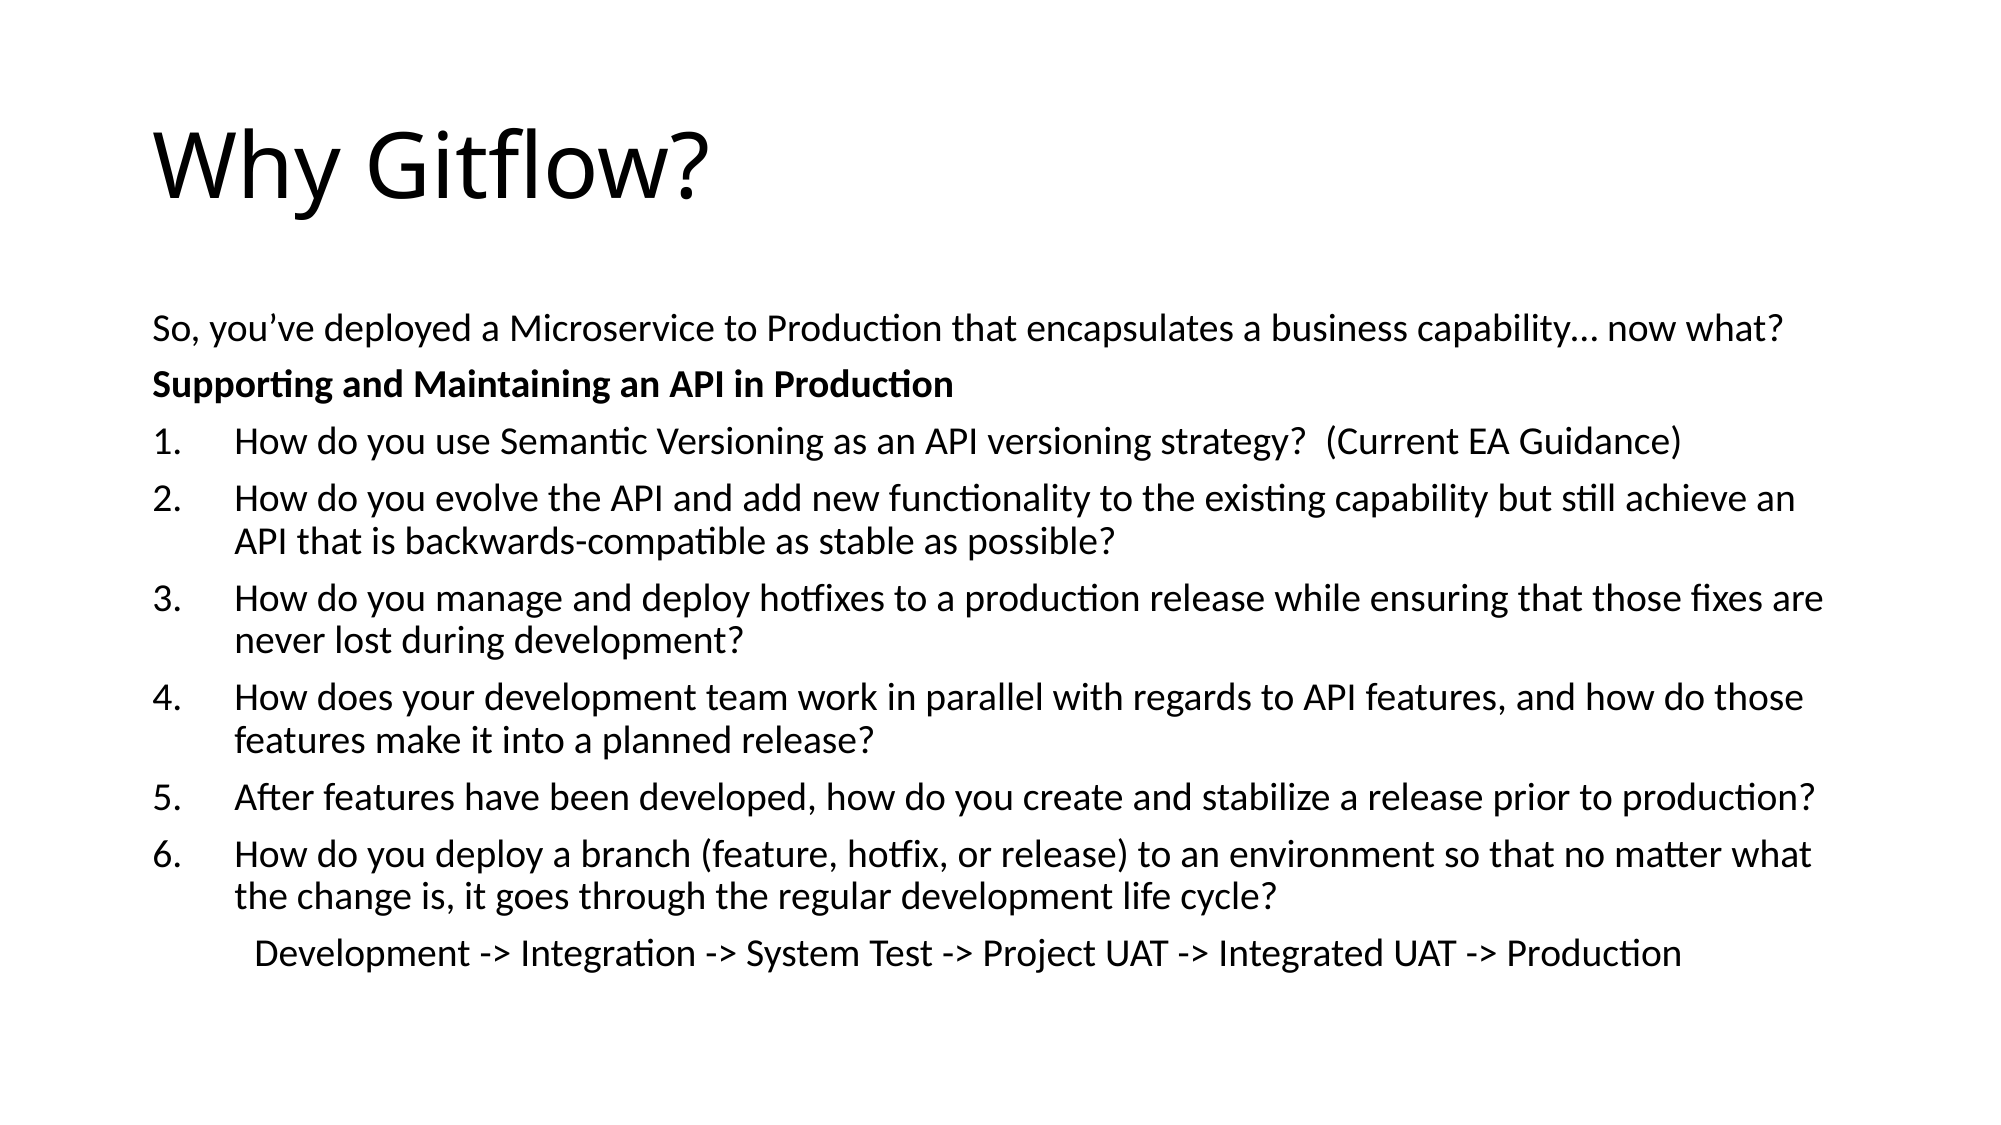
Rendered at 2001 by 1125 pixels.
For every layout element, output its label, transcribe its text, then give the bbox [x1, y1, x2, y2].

list So, you’ve deployed a Microservice to Production that encapsulates a business capability… now what? Supporting and Maintaining an API in Production How do you use Semantic Versioning as an API versioning strategy? (Current EA Guidance) How do you evolve the API and add new functionality to the existing capability but still achieve an API that is backwards-compatible as stable as possible? How do you manage and deploy hotfixes to a production release while ensuring that those fixes are never lost during development? How does your development team work in parallel with regards to API features, and how do those features make it into a planned release? After features have been developed, how do you create and stabilize a release prior to production? How do you deploy a branch (feature, hotfix, or release) to an environment so that no matter what the change is, it goes through the regular development life cycle? Development -> Integration -> System Test -> Project UAT -> Integrated UAT -> Production [137, 299, 1863, 1014]
title Why Gitflow? [137, 59, 1863, 278]
